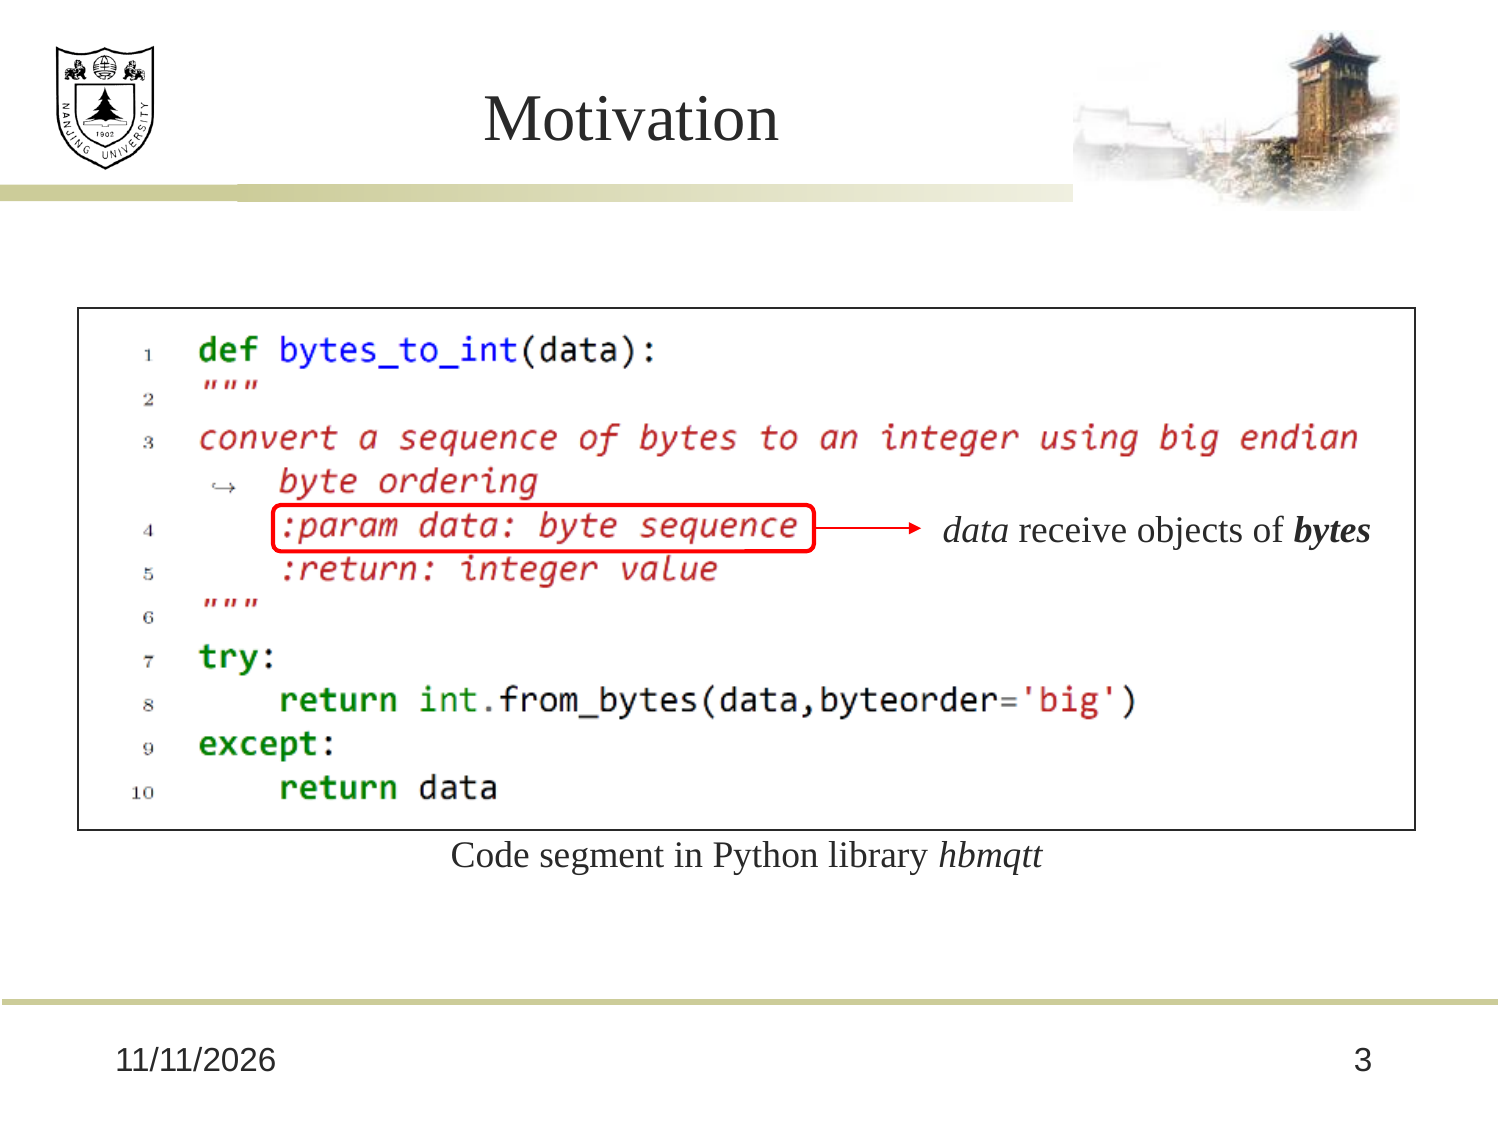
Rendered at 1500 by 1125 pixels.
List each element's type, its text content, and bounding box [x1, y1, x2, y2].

picture [50, 42, 160, 173]
text_box Code segment in Python library hbmqtt [279, 837, 1214, 883]
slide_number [100, 1030, 313, 1107]
title Motivation [170, 66, 1093, 162]
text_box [272, 497, 1393, 559]
picture [2, 999, 1498, 1005]
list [78, 308, 1415, 829]
slide_number 3 [1234, 1030, 1388, 1107]
picture [1073, 30, 1400, 211]
